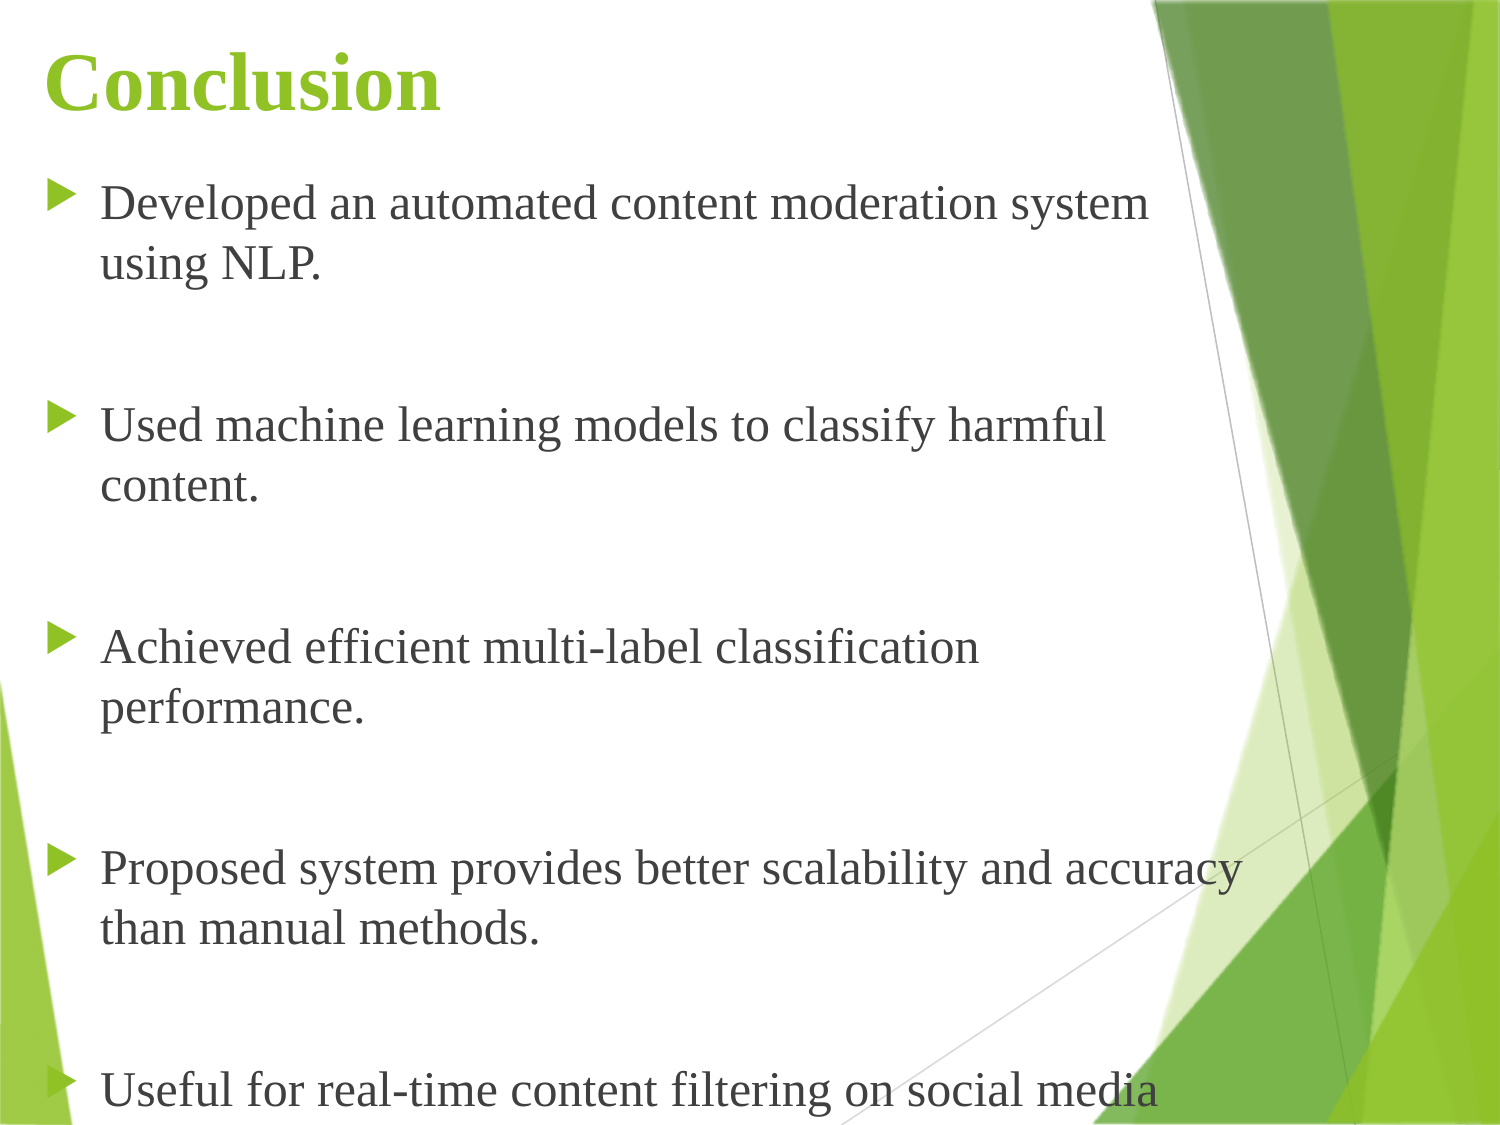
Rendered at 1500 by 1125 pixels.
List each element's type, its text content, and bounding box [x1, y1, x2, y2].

title Conclusion [28, 19, 1142, 159]
list Developed an automated content moderation system using NLP. Used machine learning models to classify harmful content. Achieved efficient multi-label classification performance. Proposed system provides better scalability and accuracy than manual methods. Useful for real-time content filtering on social media platforms. [28, 162, 1274, 992]
